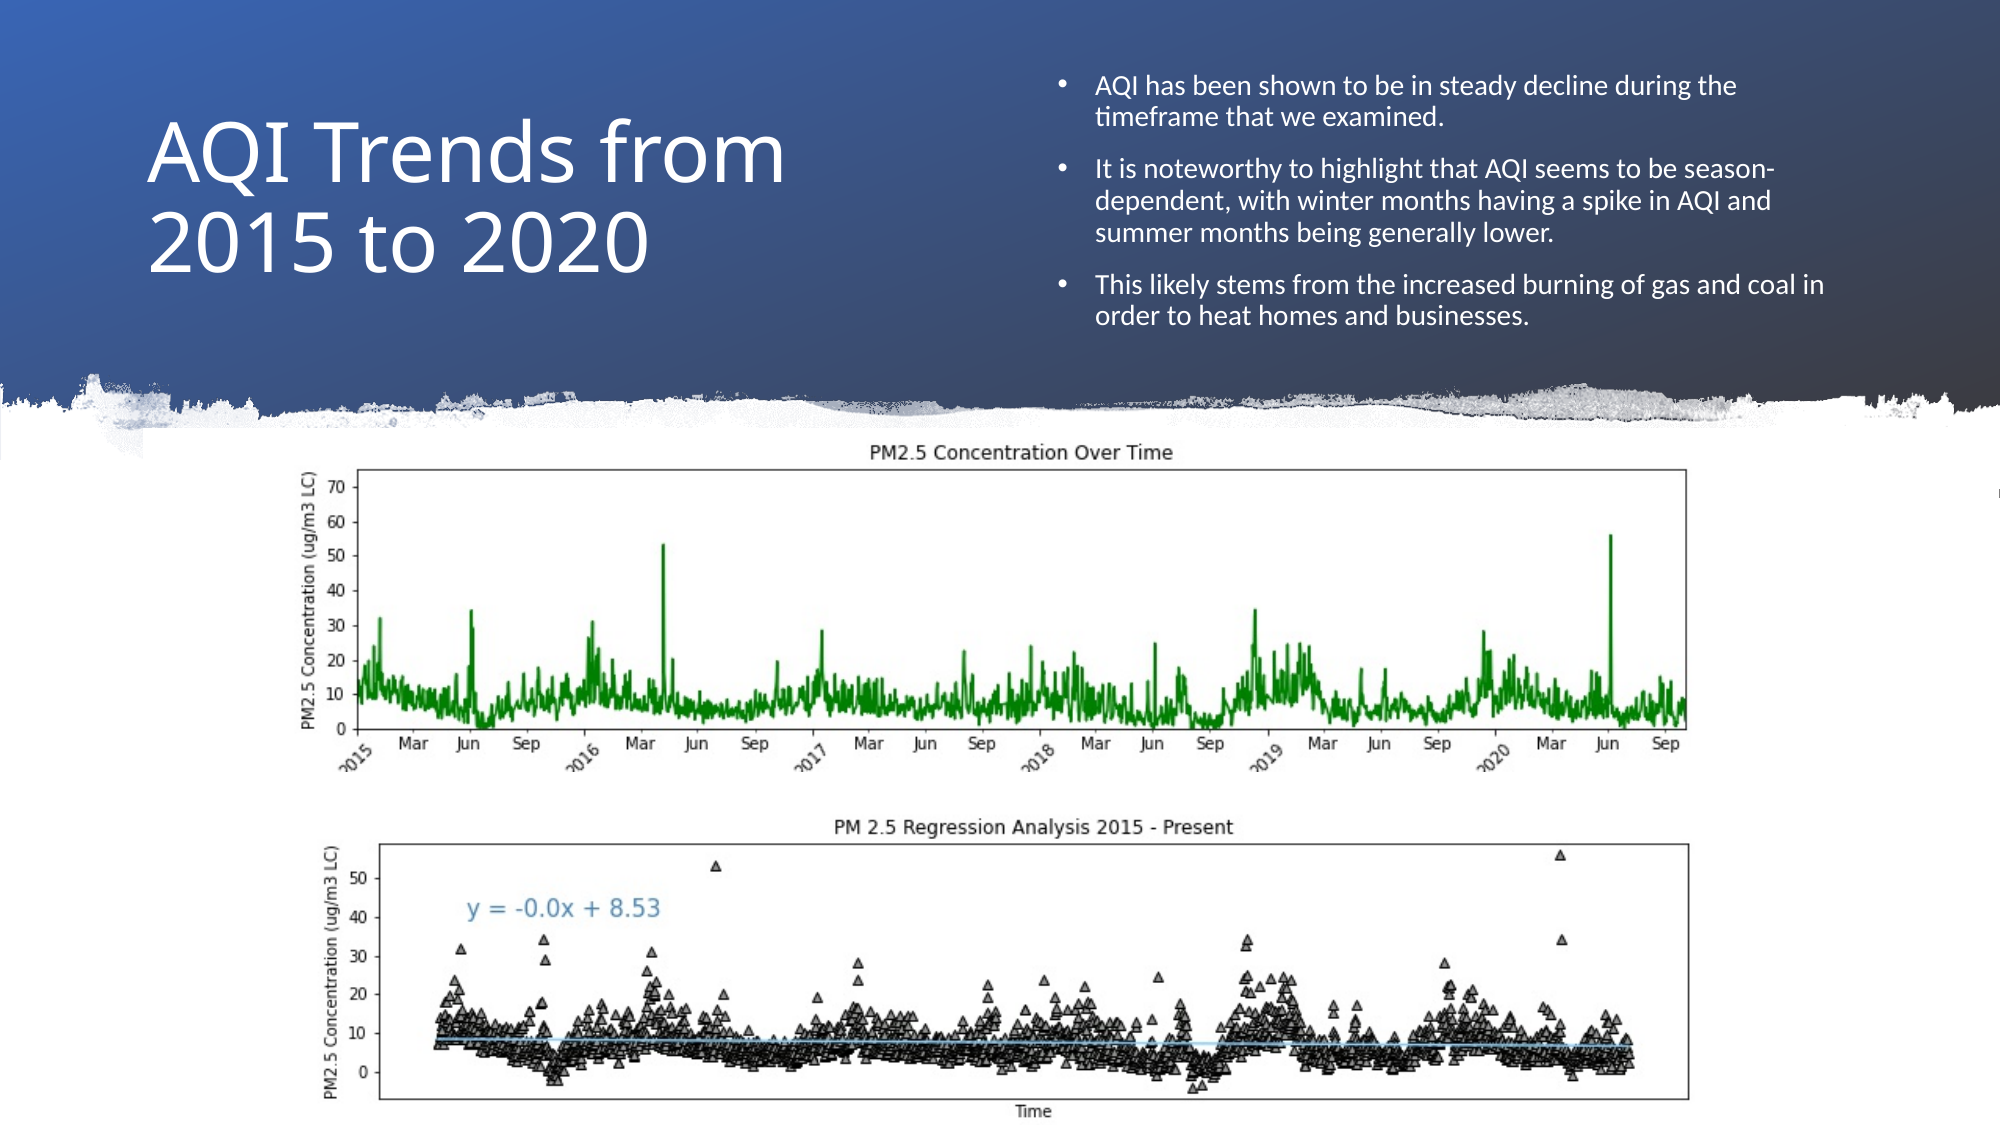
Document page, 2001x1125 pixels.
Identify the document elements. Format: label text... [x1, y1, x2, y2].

title AQI Trends from 2015 to 2020 [131, 55, 955, 259]
list AQI has been shown to be in steady decline during the timeframe that we examined. It is noteworthy to highlight that AQI seems to be season-dependent, with winter months having a spike in AQI and summer months being generally lower. This likely stems from the increased burning of gas and coal in order to heat homes and businesses. [1042, 55, 1868, 259]
picture [168, 803, 1857, 1125]
text_box [0, 0, 2000, 259]
text_box [0, 489, 2000, 1125]
picture [0, 259, 2000, 772]
